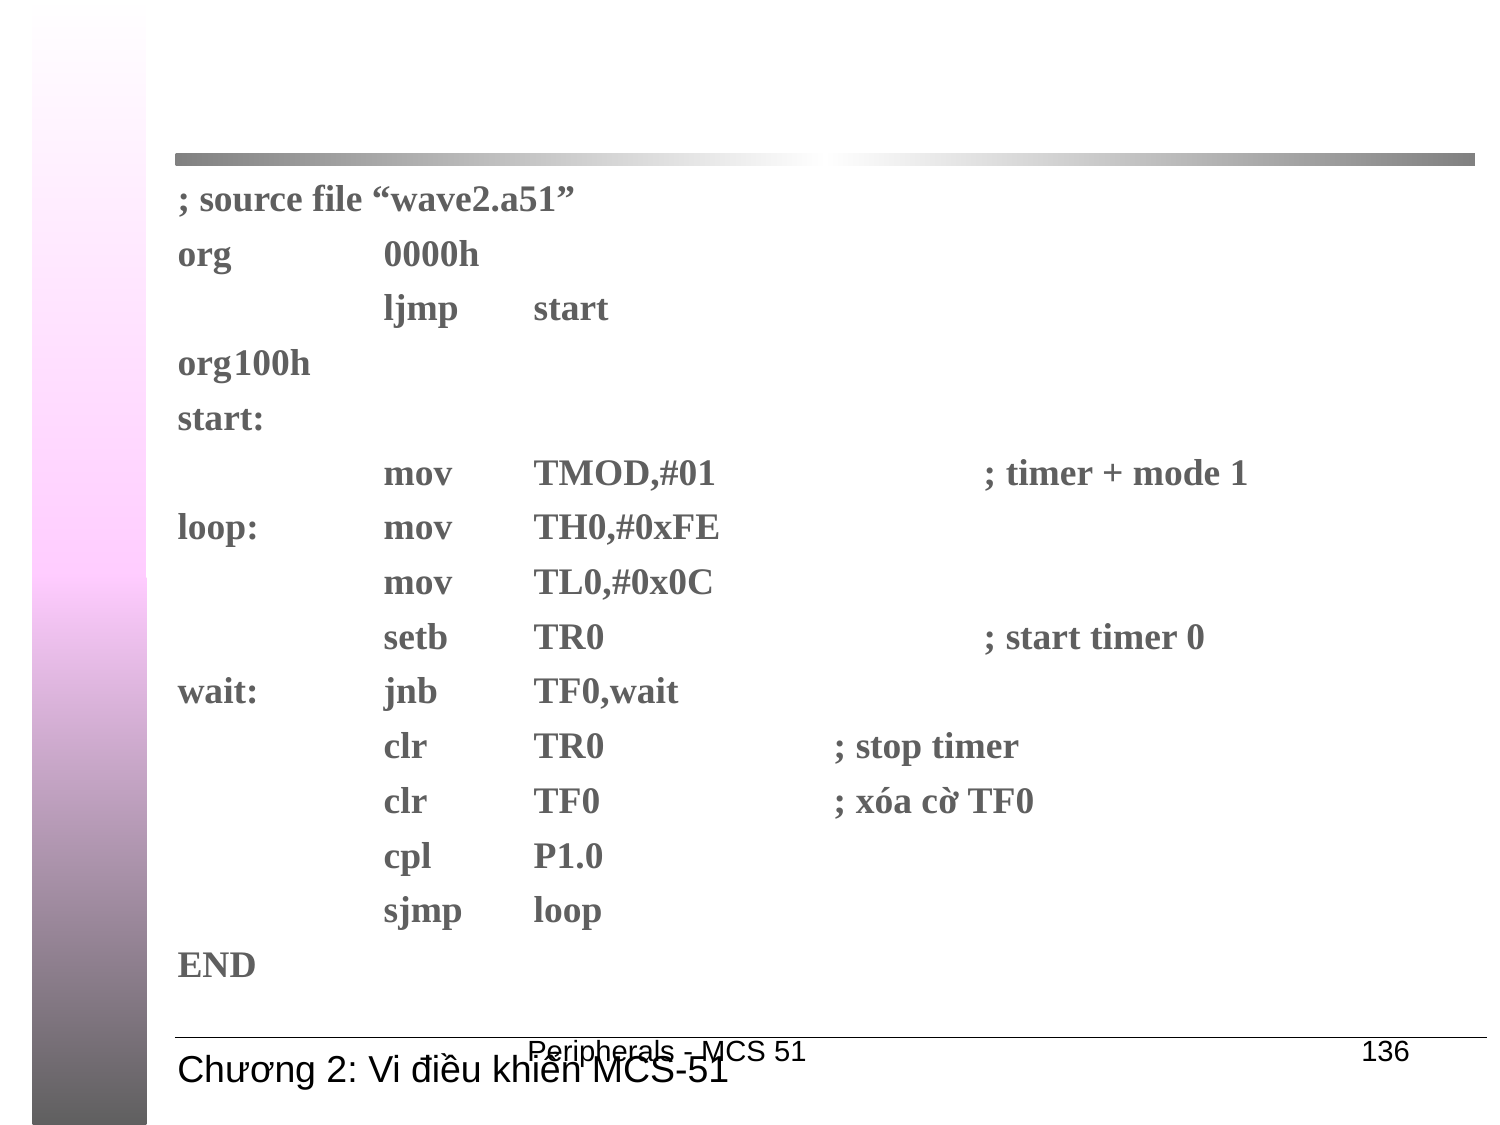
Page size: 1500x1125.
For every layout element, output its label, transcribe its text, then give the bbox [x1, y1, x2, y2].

footer Peripherals - MCS 51 [512, 1026, 988, 1100]
list ; source file “wave2.a51” org 0000h ljmp start org 100h start: mov TMOD,#01 ; timer + mode 1 loop: mov TH0,#0xFE mov TL0,#0x0C setb TR0 ; start timer 0 wait: jnb TF0,wait clr TR0 ; stop timer clr TF0 ; xóa cờ TF0 cpl P1.0 sjmp loop END [162, 174, 1388, 1026]
slide_number 136 [1112, 1024, 1426, 1101]
